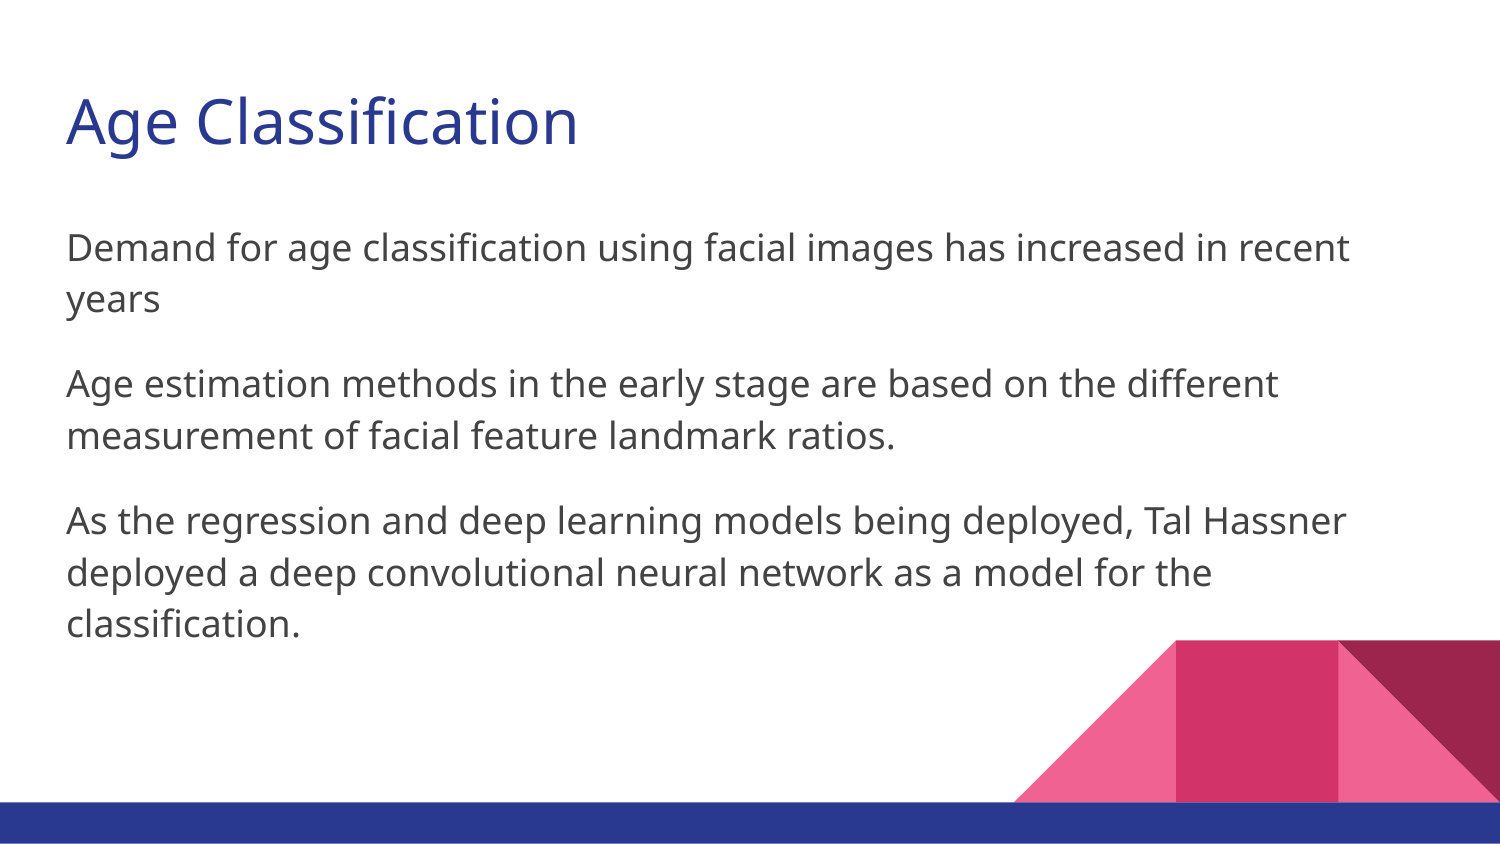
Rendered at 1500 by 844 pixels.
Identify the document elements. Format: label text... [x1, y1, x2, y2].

title Age Classification [51, 67, 1449, 167]
list Demand for age classification using facial images has increased in recent years Age estimation methods in the early stage are based on the different measurement of facial feature landmark ratios. As the regression and deep learning models being deployed, Tal Hassner deployed a deep convolutional neural network as a model for the classification. [51, 201, 1449, 750]
